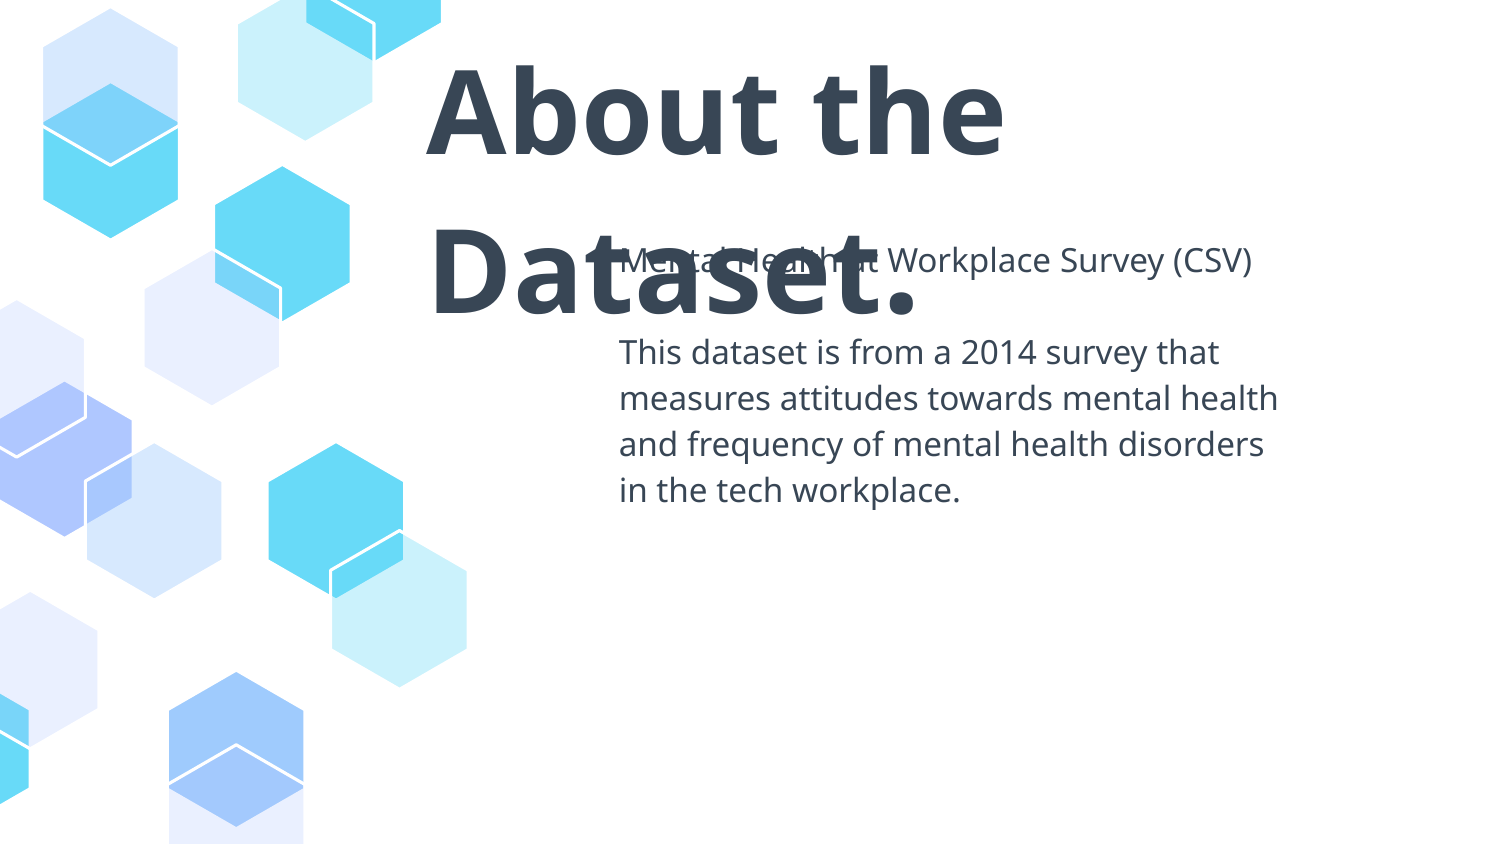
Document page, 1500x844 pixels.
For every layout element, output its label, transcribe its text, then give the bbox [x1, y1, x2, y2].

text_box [0, 0, 469, 844]
subtitle Mental Health at Workplace Survey (CSV) This dataset is from a 2014 survey that measures attitudes towards mental health and frequency of mental health disorders in the tech workplace. [603, 218, 1309, 569]
title About the Dataset. [474, 23, 1500, 183]
